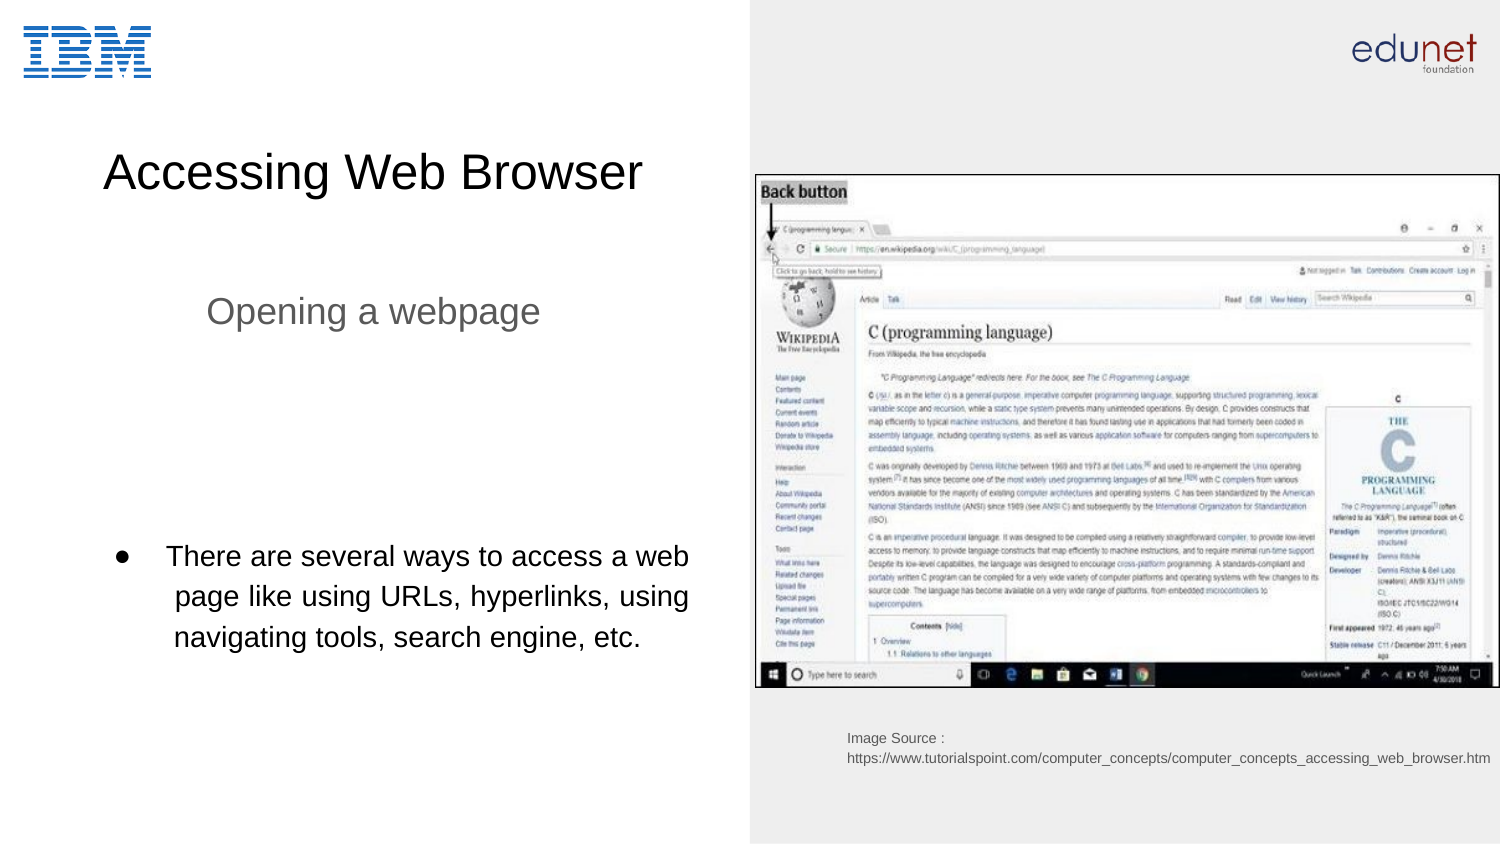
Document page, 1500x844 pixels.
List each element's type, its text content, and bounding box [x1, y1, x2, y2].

list There are several ways to access a web page like using URLs, hyperlinks, using navigating tools, search engine, etc. [75, 431, 706, 754]
title Accessing Web Browser [41, 117, 706, 223]
picture [754, 174, 1500, 689]
picture [1350, 26, 1480, 78]
subtitle Opening a webpage [41, 257, 706, 363]
list Image Source : https://www.tutorialspoint.com/computer_concepts/computer_concepts_accessing_web_browser.htm [832, 711, 1500, 797]
picture [23, 26, 151, 78]
